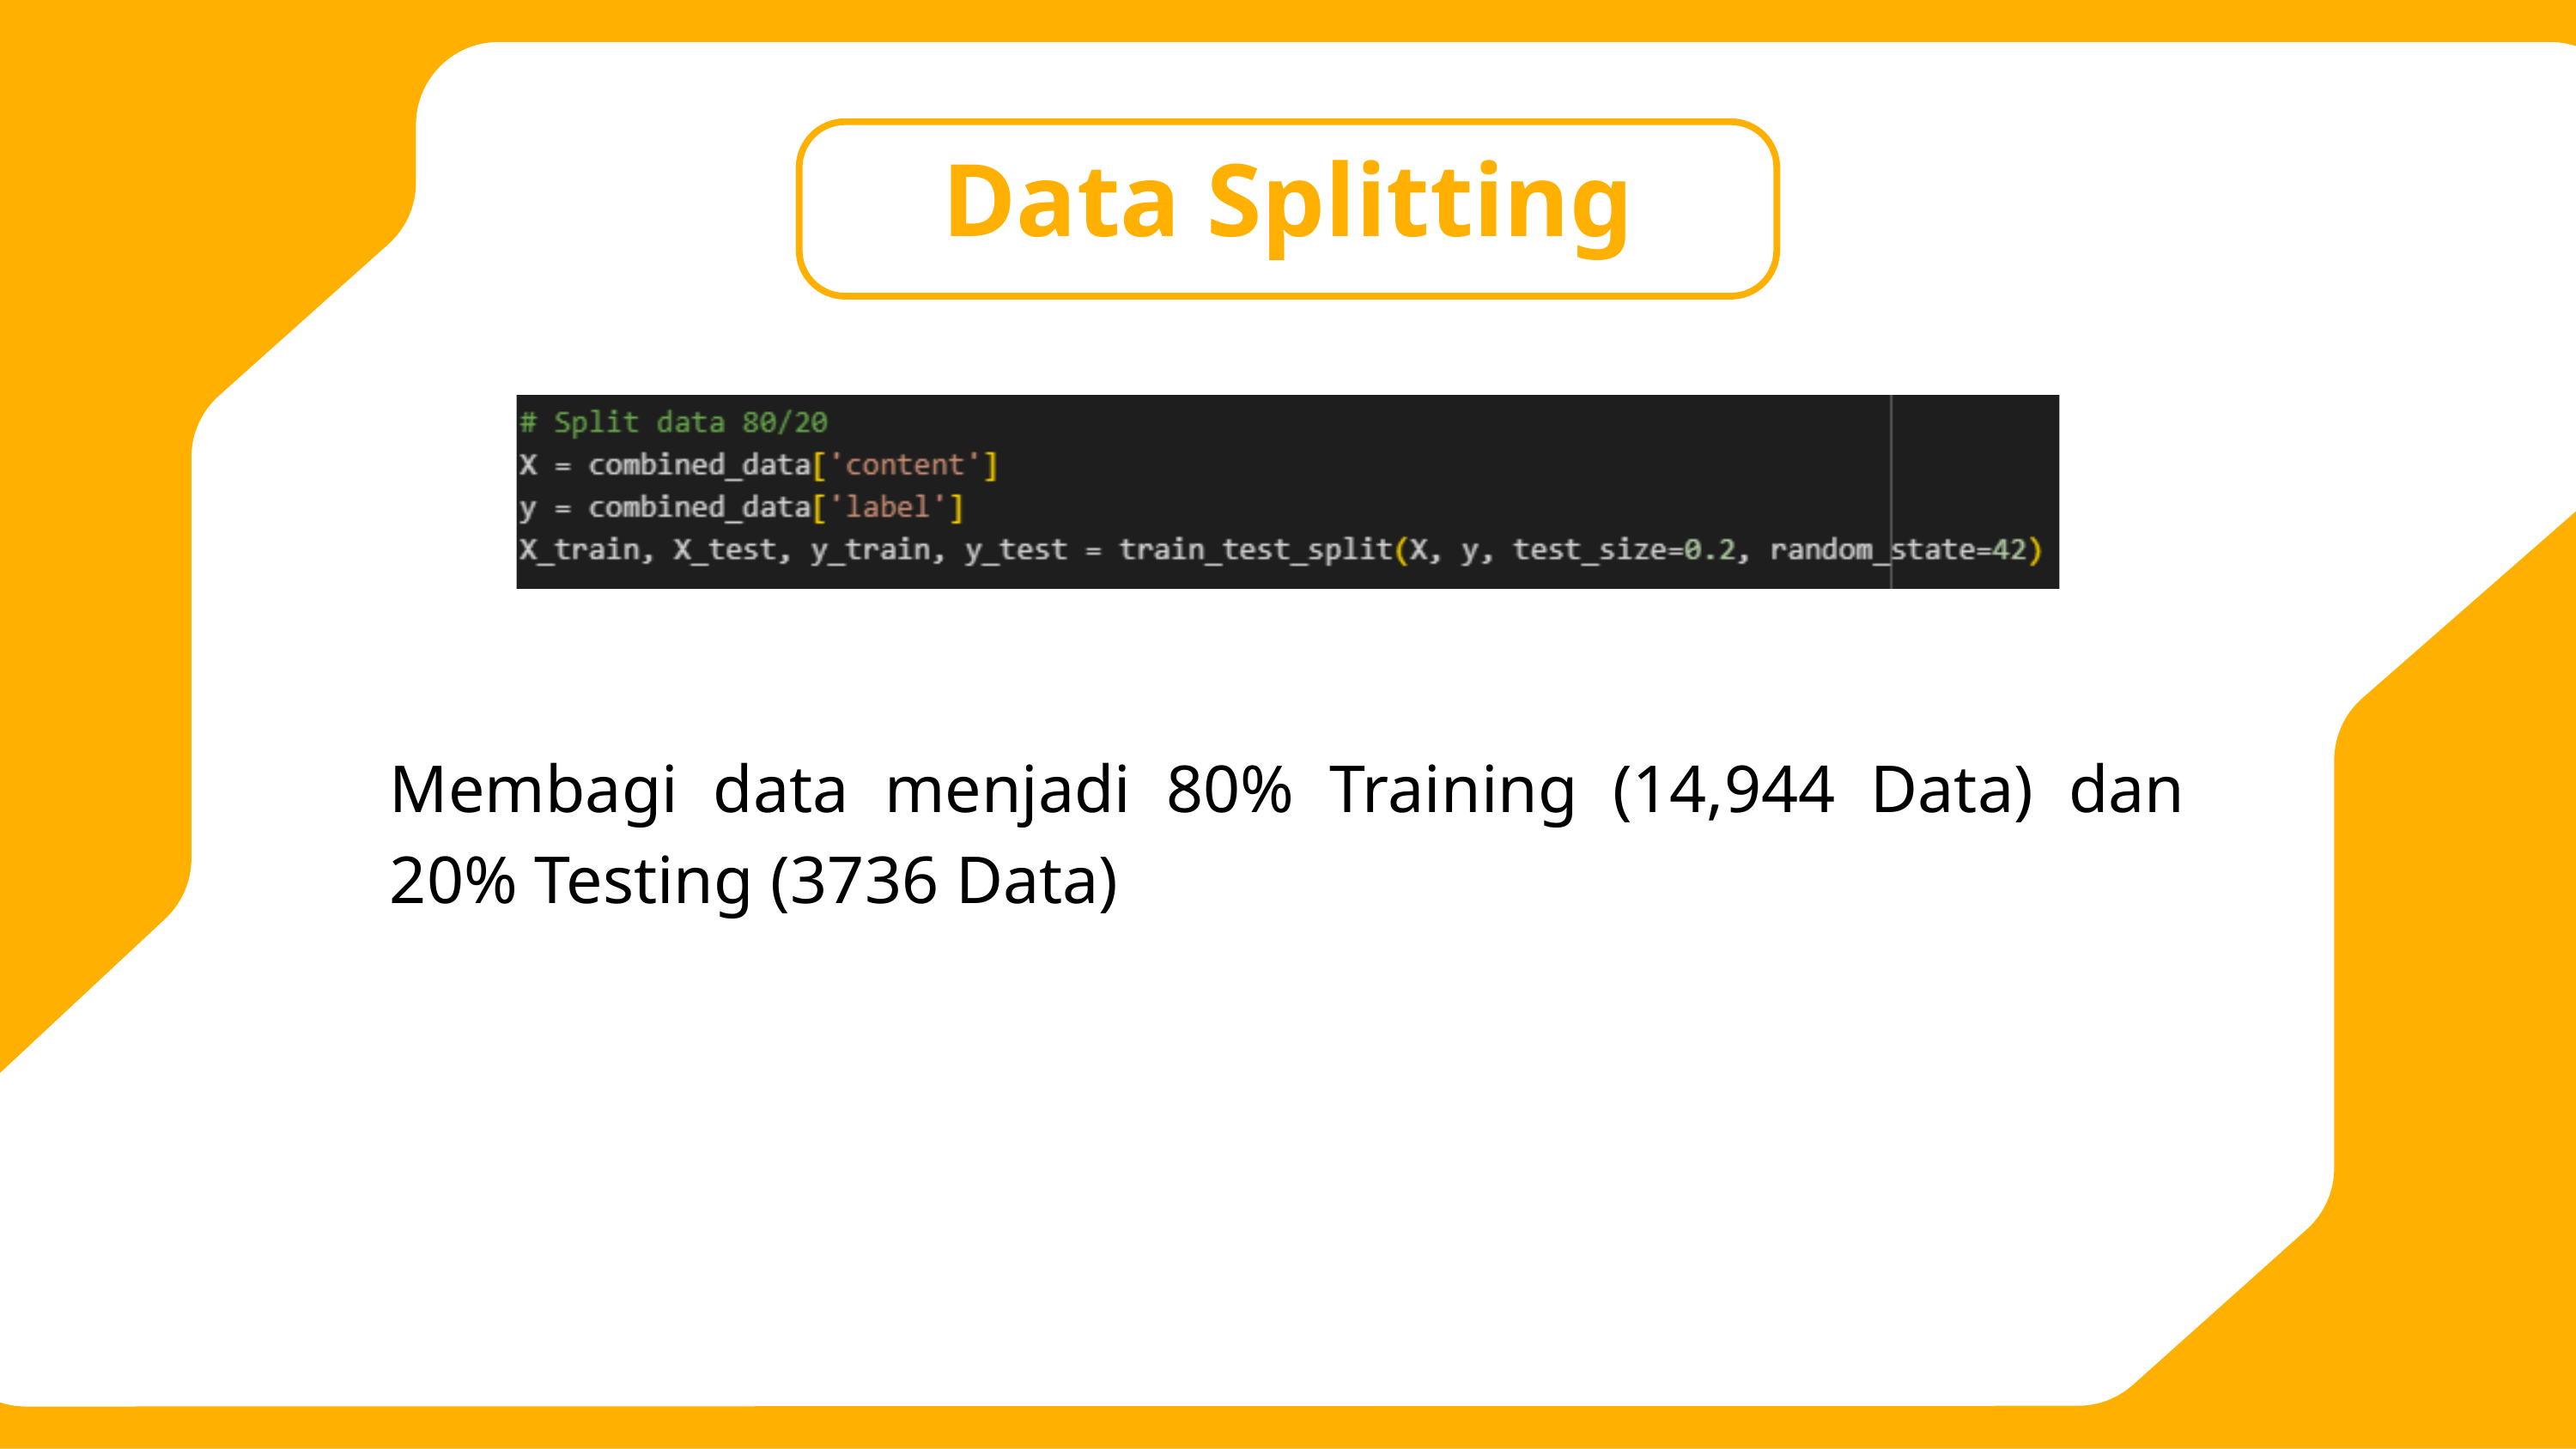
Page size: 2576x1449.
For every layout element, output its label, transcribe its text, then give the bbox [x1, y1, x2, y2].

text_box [563, 0, 2013, 1449]
text_box Membagi data menjadi 80% Training (14,944 Data) dan 20% Testing (3736 Data) [2020, 734, 2186, 917]
text_box [2020, 395, 2060, 589]
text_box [799, 121, 1777, 297]
text_box Membagi data menjadi 80% Training (14,944 Data) dan 20% Testing (3736 Data) [389, 734, 556, 917]
text_box [516, 395, 556, 589]
